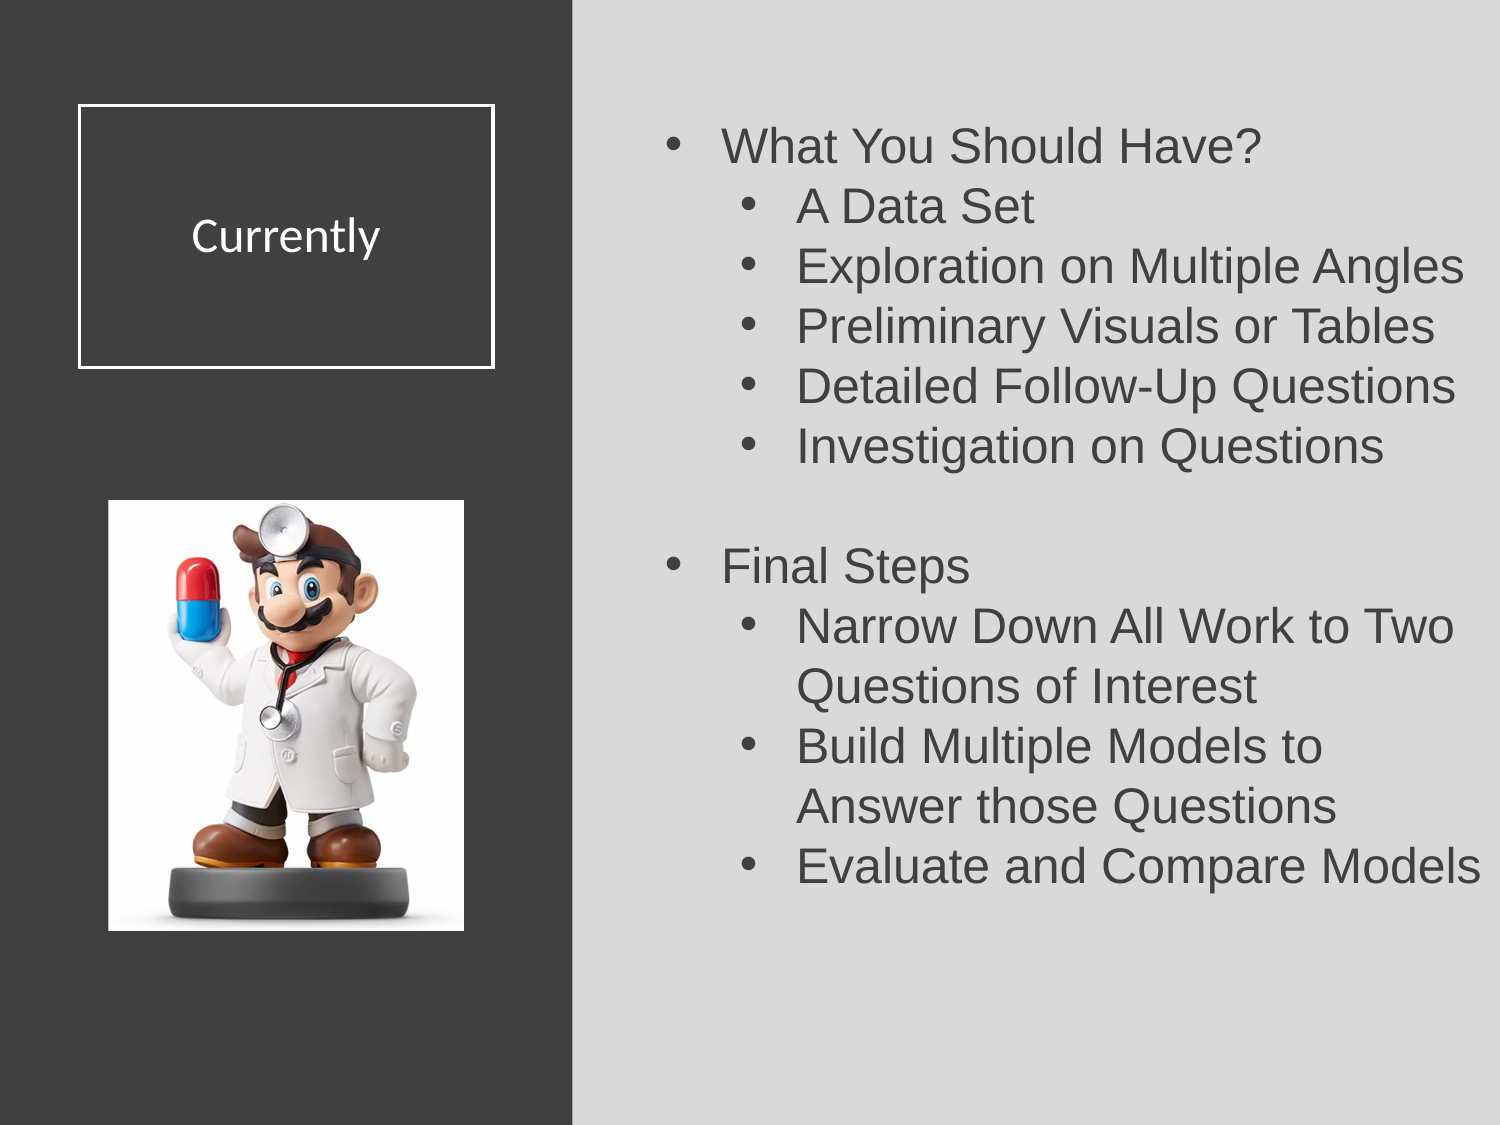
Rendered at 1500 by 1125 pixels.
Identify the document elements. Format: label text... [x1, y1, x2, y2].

title Currently [78, 105, 494, 368]
text_box What You Should Have? A Data Set Exploration on Multiple Angles Preliminary Visuals or Tables Detailed Follow-Up Questions Investigation on Questions Final Steps Narrow Down All Work to Two Questions of Interest Build Multiple Models to Answer those Questions Evaluate and Compare Models [650, 105, 1500, 901]
text_box [0, 0, 573, 1125]
picture [107, 499, 465, 931]
